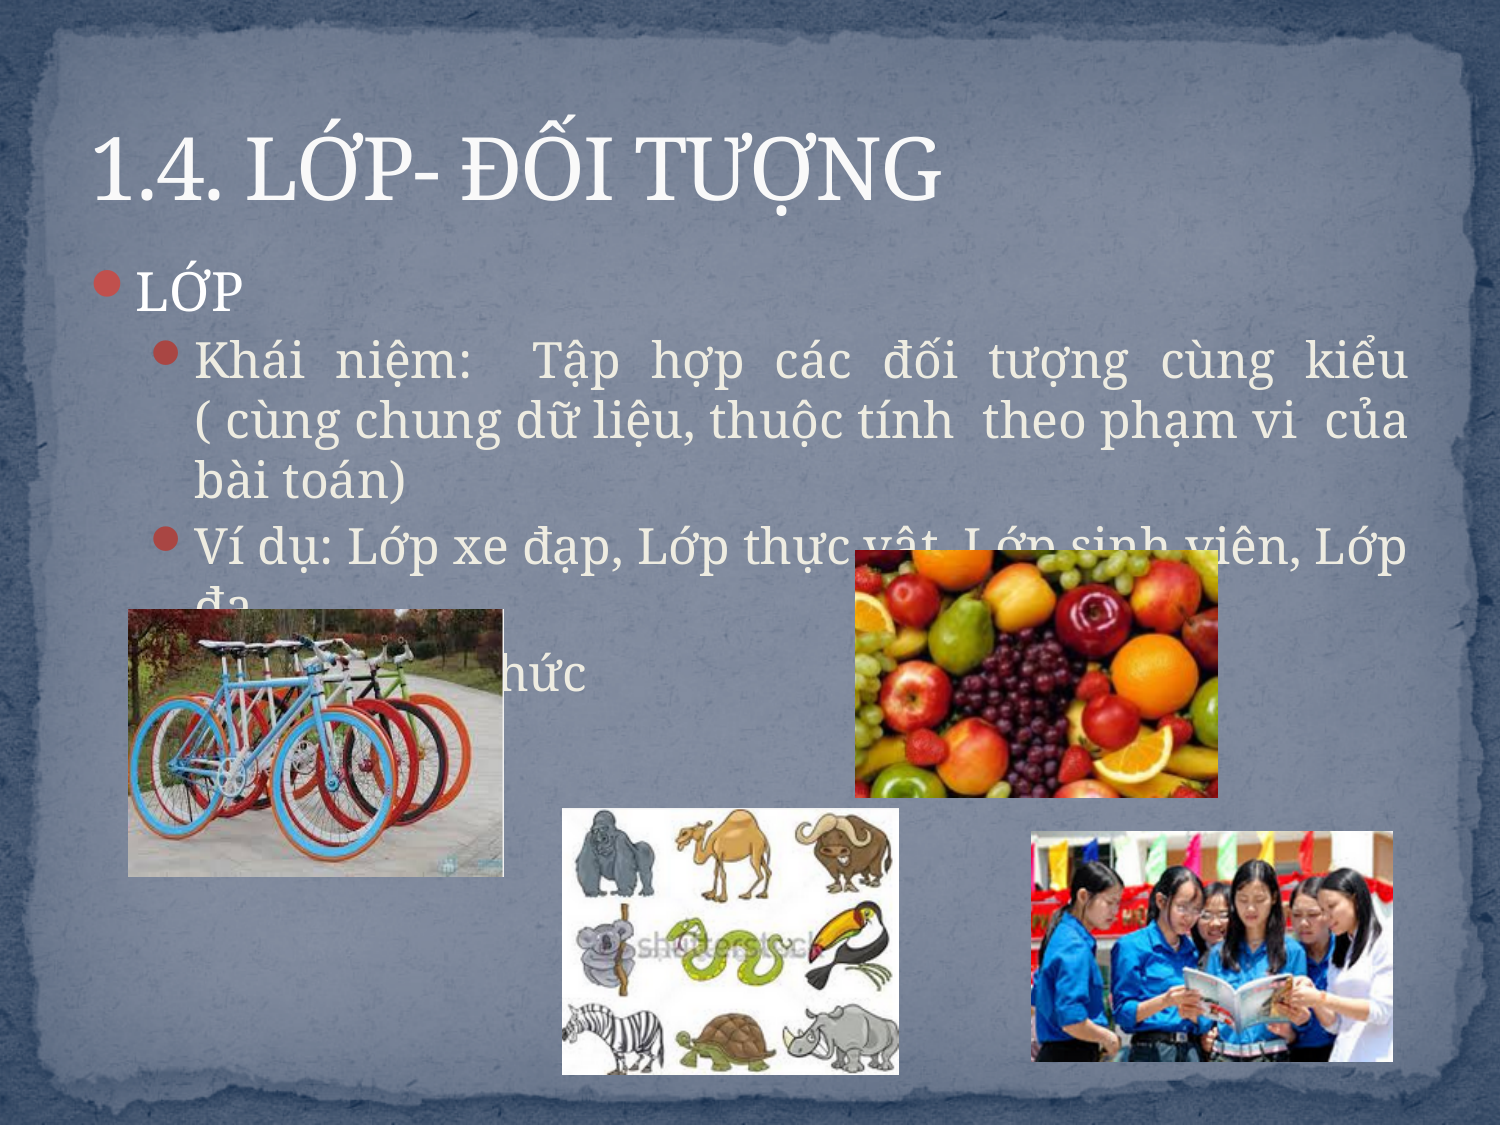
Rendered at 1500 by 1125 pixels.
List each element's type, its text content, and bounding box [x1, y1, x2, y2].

picture [855, 550, 1218, 798]
picture [562, 808, 899, 1075]
title 1.4. LỚP- ĐỐI TƯỢNG [74, 24, 1425, 225]
picture [1031, 831, 1393, 1062]
picture [128, 609, 504, 877]
list LỚP Khái niệm: Tập hợp các đối tượng cùng kiểu ( cùng chung dữ liệu, thuộc tính theo phạm vi của bài toán) Ví dụ: Lớp xe đạp, Lớp thực vật, Lớp sinh viên, Lớp đa Thức, Lớp số phức [75, 249, 1425, 1000]
